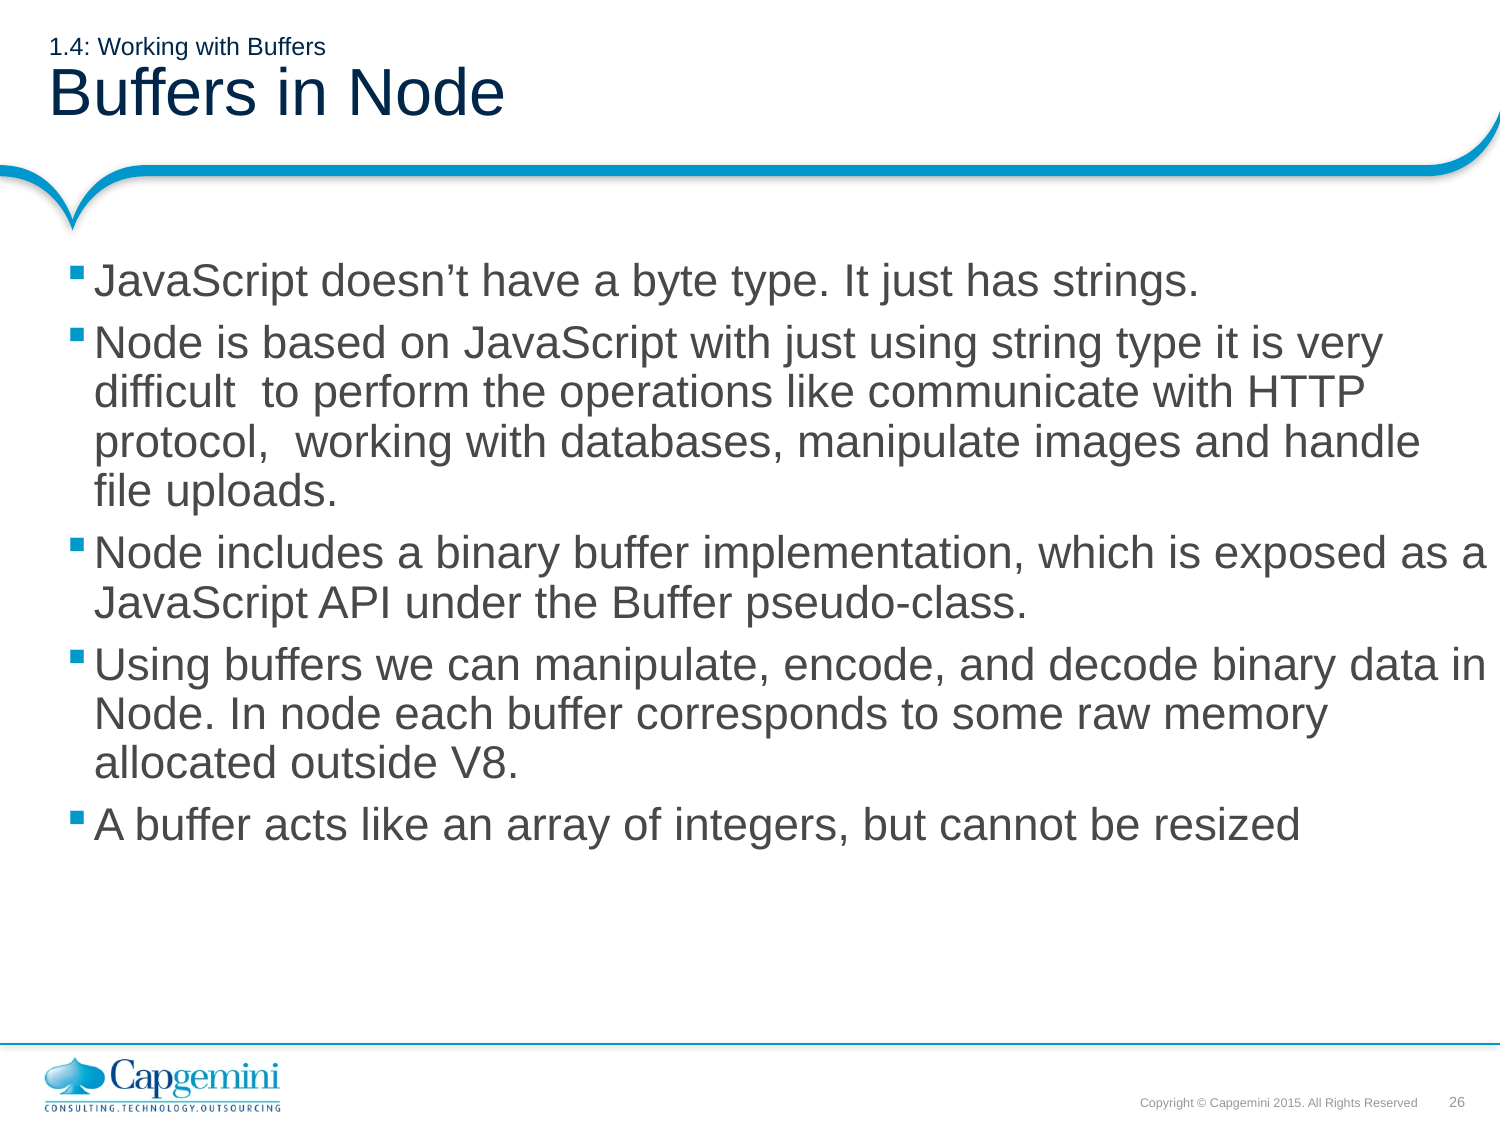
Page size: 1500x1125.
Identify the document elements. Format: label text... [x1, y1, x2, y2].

title 1.4: Working with Buffers Buffers in Node [0, 0, 1500, 165]
list JavaScript doesn’t have a byte type. It just has strings. Node is based on JavaScript with just using string type it is very difficult to perform the operations like communicate with HTTP protocol, working with databases, manipulate images and handle file uploads. Node includes a binary buffer implementation, which is exposed as a JavaScript API under the Buffer pseudo-class. Using buffers we can manipulate, encode, and decode binary data in Node. In node each buffer corresponds to some raw memory allocated outside V8. A buffer acts like an array of integers, but cannot be resized [48, 245, 1500, 1007]
picture [44, 1056, 281, 1113]
